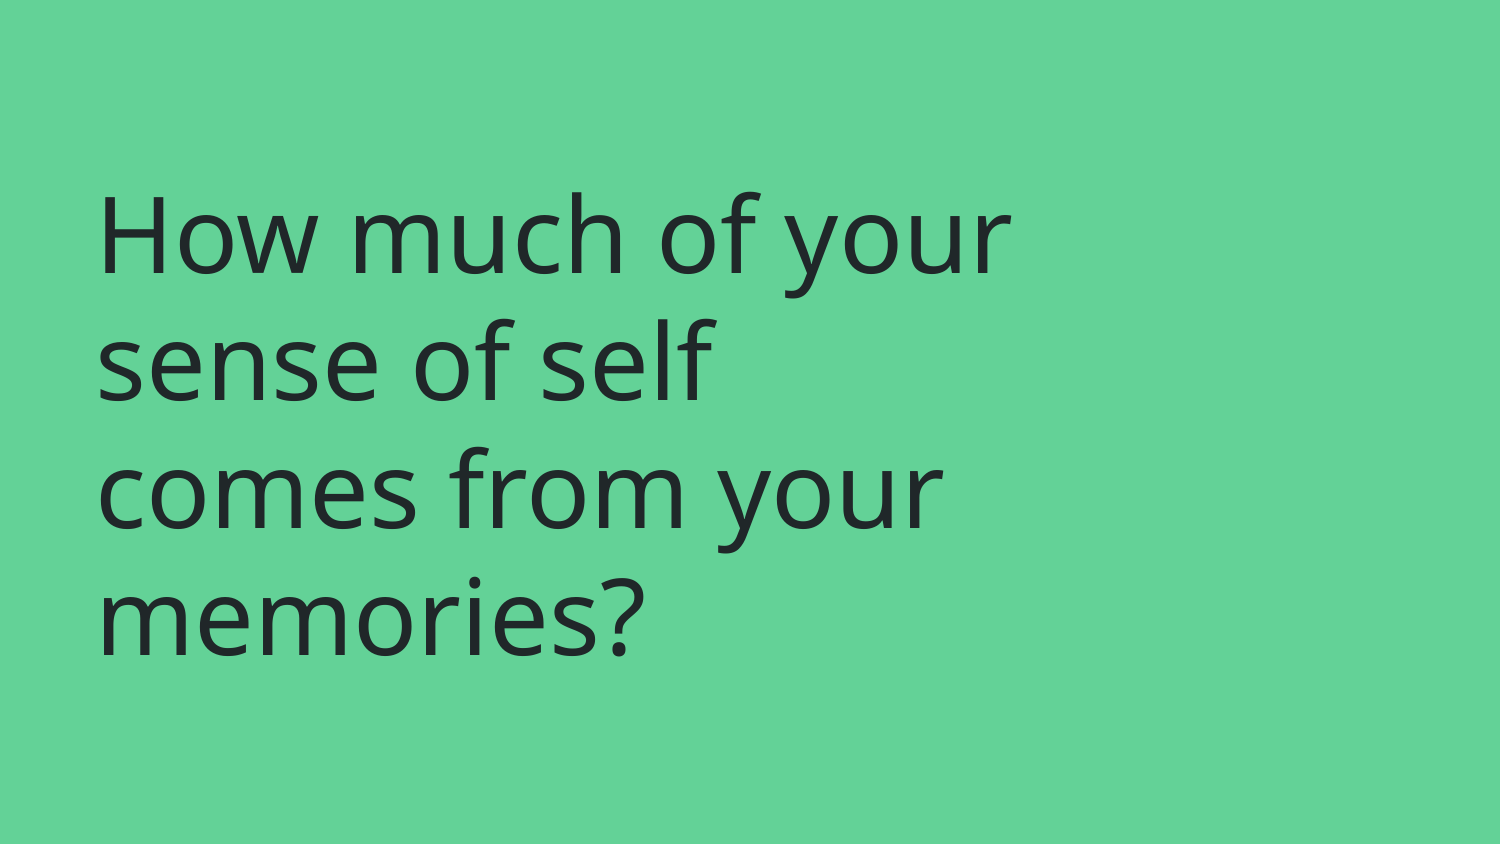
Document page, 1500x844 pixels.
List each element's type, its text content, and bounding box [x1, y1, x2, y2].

title How much of your sense of self comes from your memories? [80, 86, 1032, 758]
